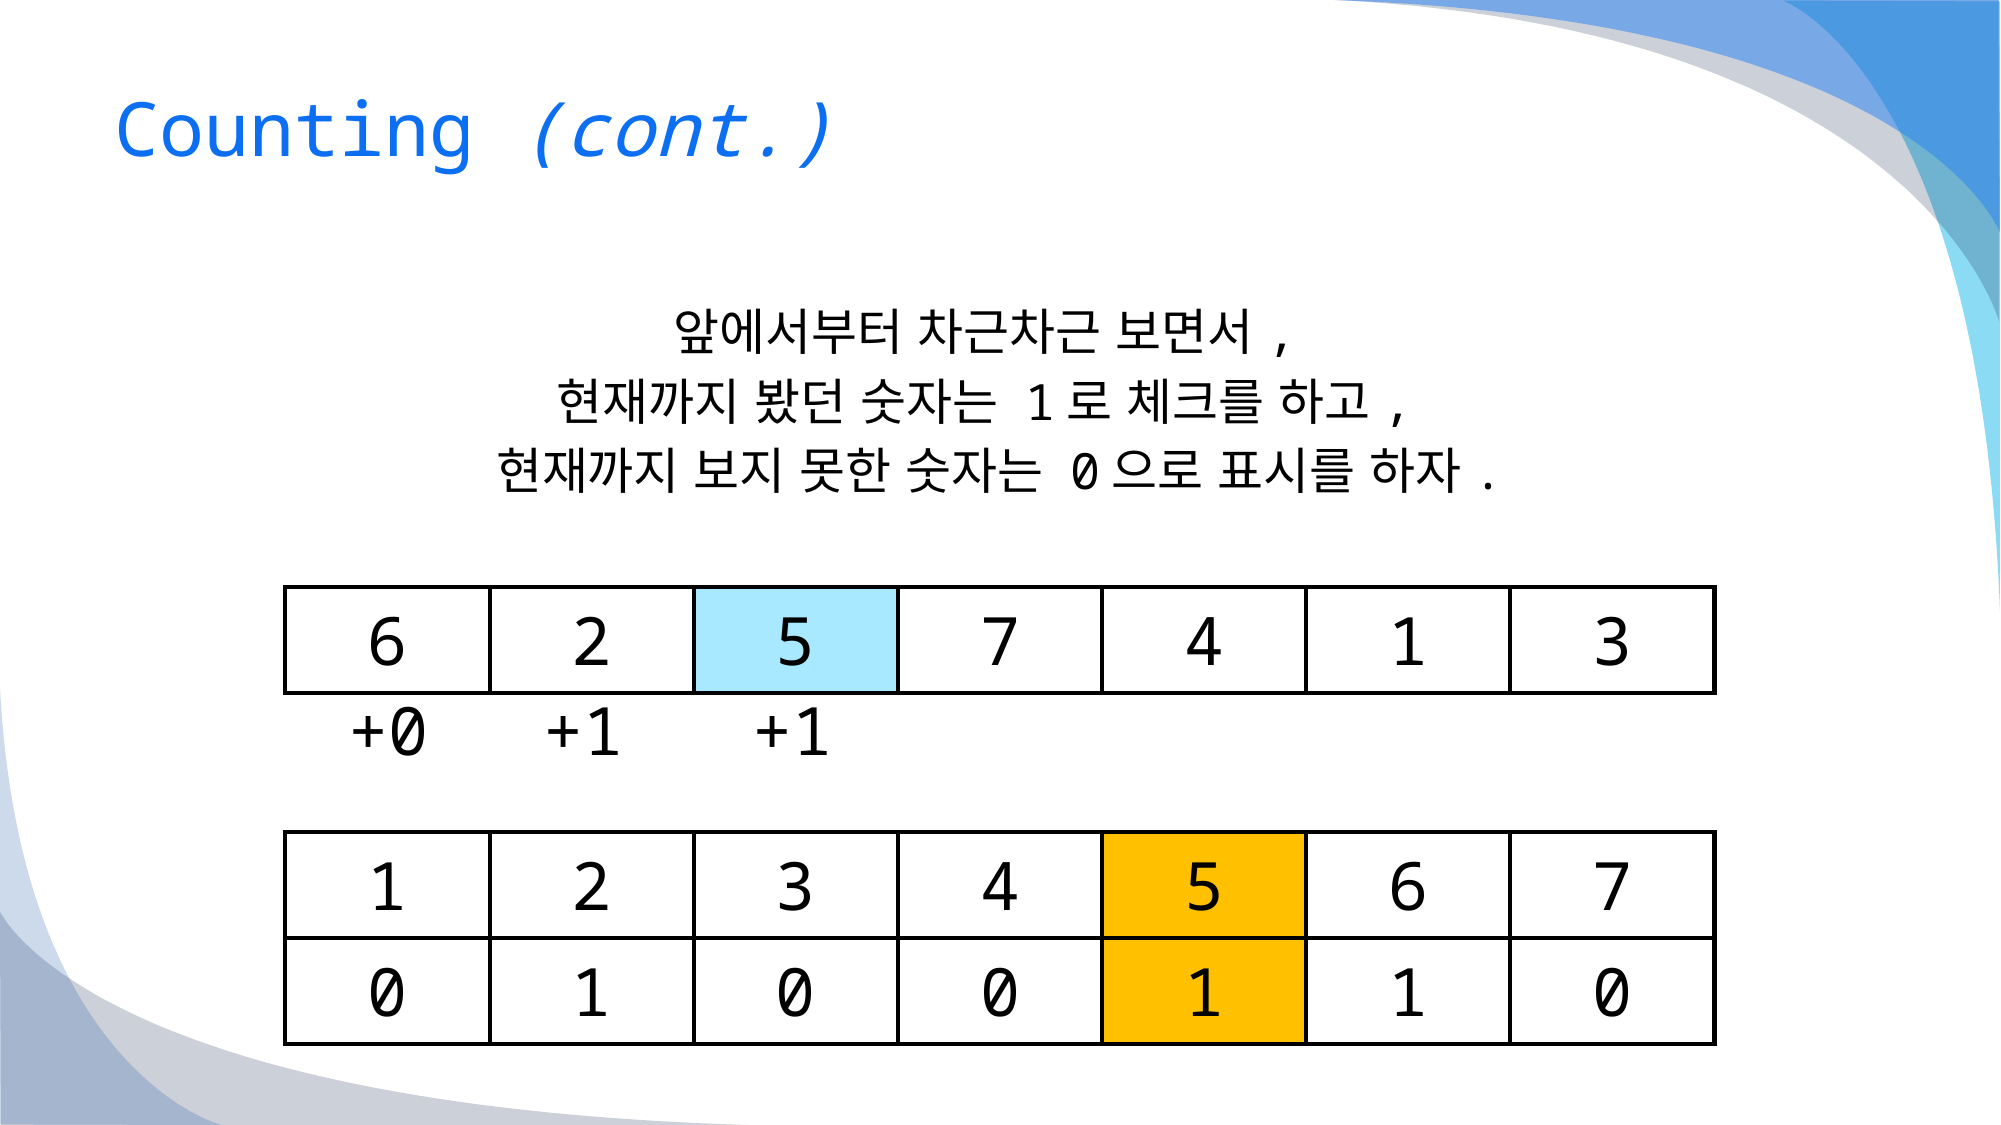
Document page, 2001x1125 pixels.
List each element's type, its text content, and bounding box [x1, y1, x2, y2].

table_cell 0 [900, 940, 1100, 1042]
table_header 7 [1512, 834, 1712, 936]
table_header 5 [1104, 834, 1304, 936]
table_cell 0 [696, 940, 896, 1042]
list 앞에서부터 차근차근 보면서, 현재까지 봤던 숫자는 1로 체크를 하고, 현재까지 보지 못한 숫자는 0으로 표시를 하자. [99, 222, 1900, 537]
table_header 5 [696, 589, 896, 691]
table_header 1 [1308, 589, 1508, 691]
table_cell 1 [492, 940, 692, 1042]
text_box +0 [313, 680, 464, 768]
table_cell 0 [287, 940, 488, 1042]
title Counting (cont.) [99, 50, 1900, 202]
table_header 3 [1512, 589, 1712, 691]
table_header 2 [492, 589, 692, 691]
table_cell 1 [1104, 940, 1304, 1042]
table_header 7 [900, 589, 1100, 691]
table_cell 1 [1308, 940, 1508, 1042]
table_header 6 [287, 589, 488, 691]
table_header 4 [900, 834, 1100, 936]
text_box +1 [717, 680, 868, 768]
table_header 6 [1308, 834, 1508, 936]
text_box +1 [508, 680, 659, 768]
table_header 1 [287, 834, 488, 936]
table_header 4 [1104, 589, 1304, 691]
table_header 2 [492, 834, 692, 936]
table_header 3 [696, 834, 896, 936]
table_cell 0 [1512, 940, 1712, 1042]
